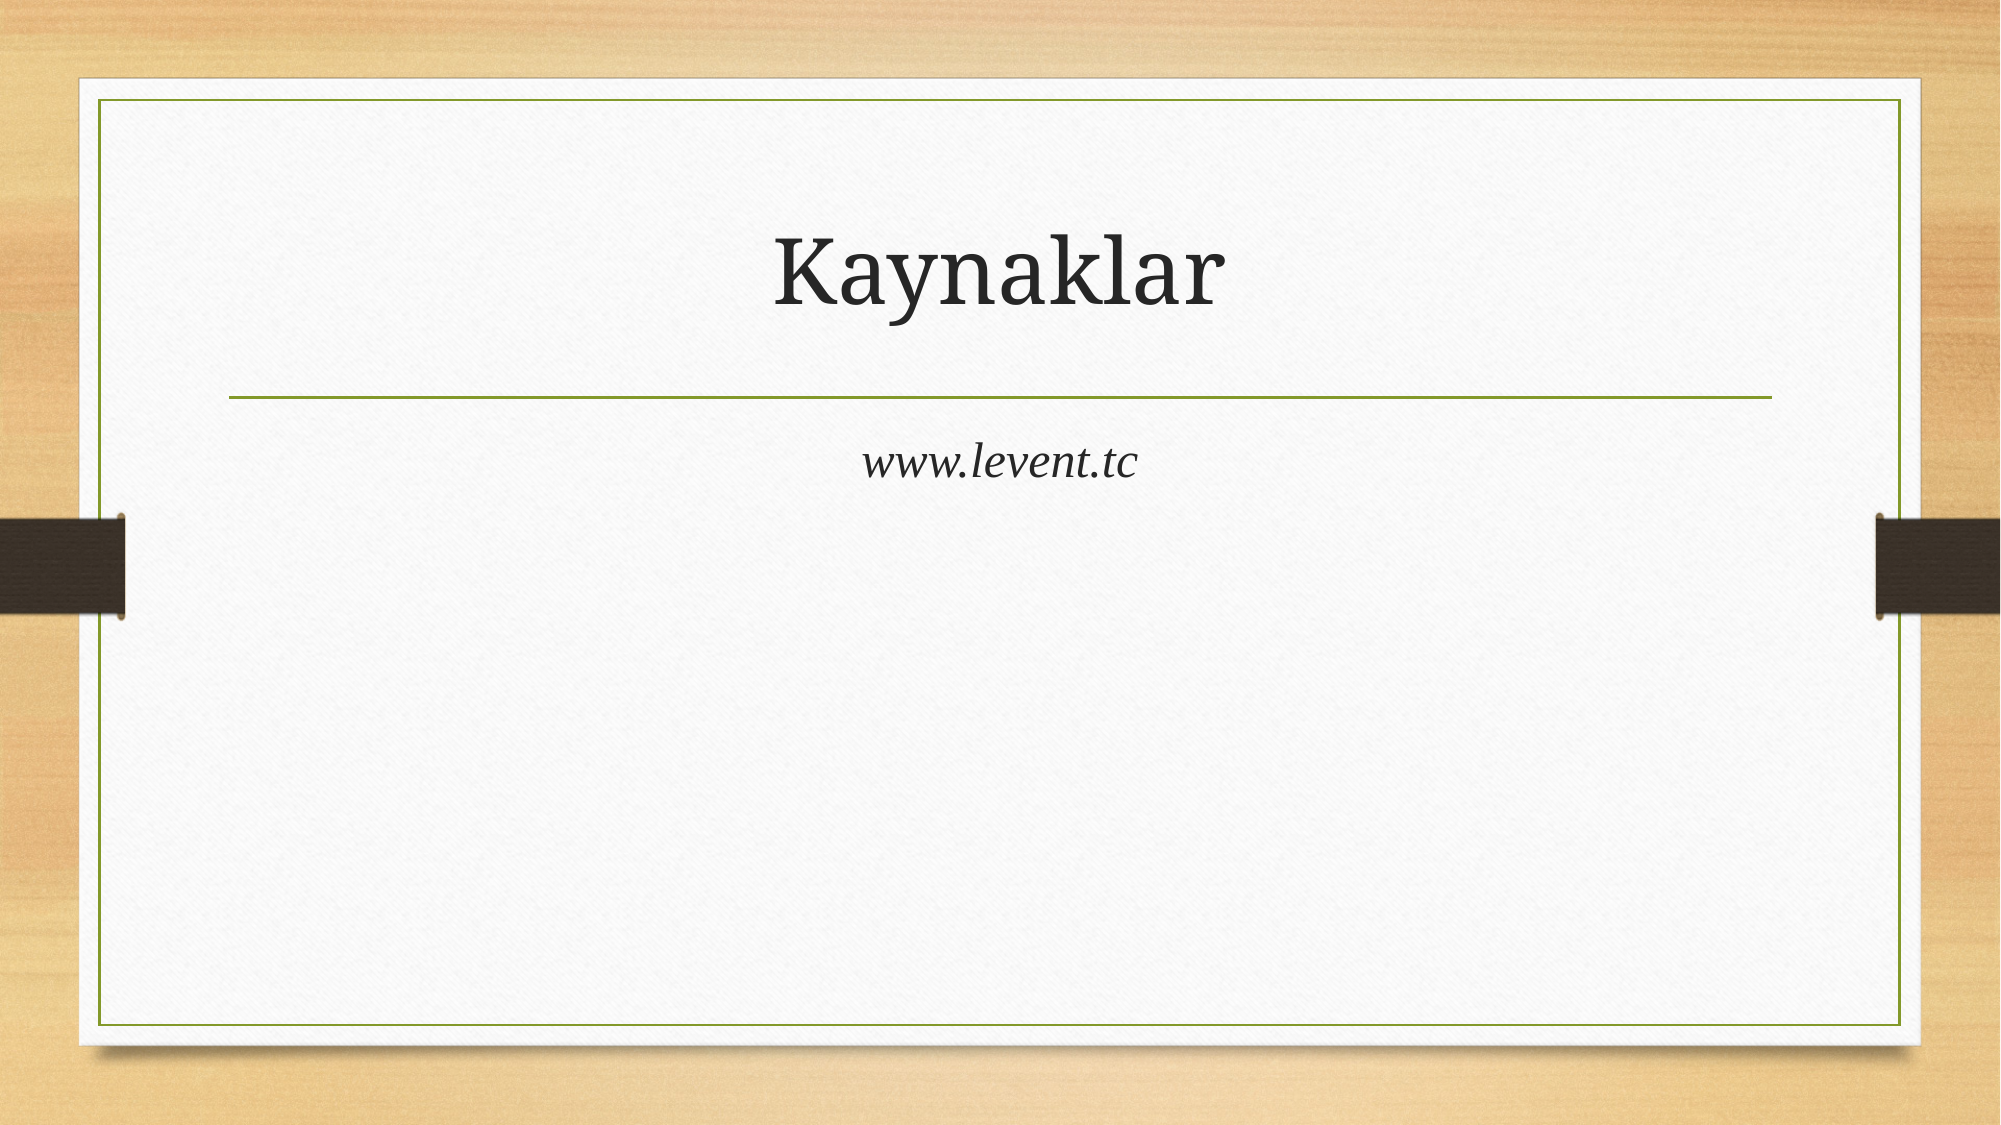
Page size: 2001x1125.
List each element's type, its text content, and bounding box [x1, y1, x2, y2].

title Kaynaklar [212, 161, 1788, 375]
list www.levent.tc [212, 419, 1788, 964]
picture [0, 0, 2001, 1125]
